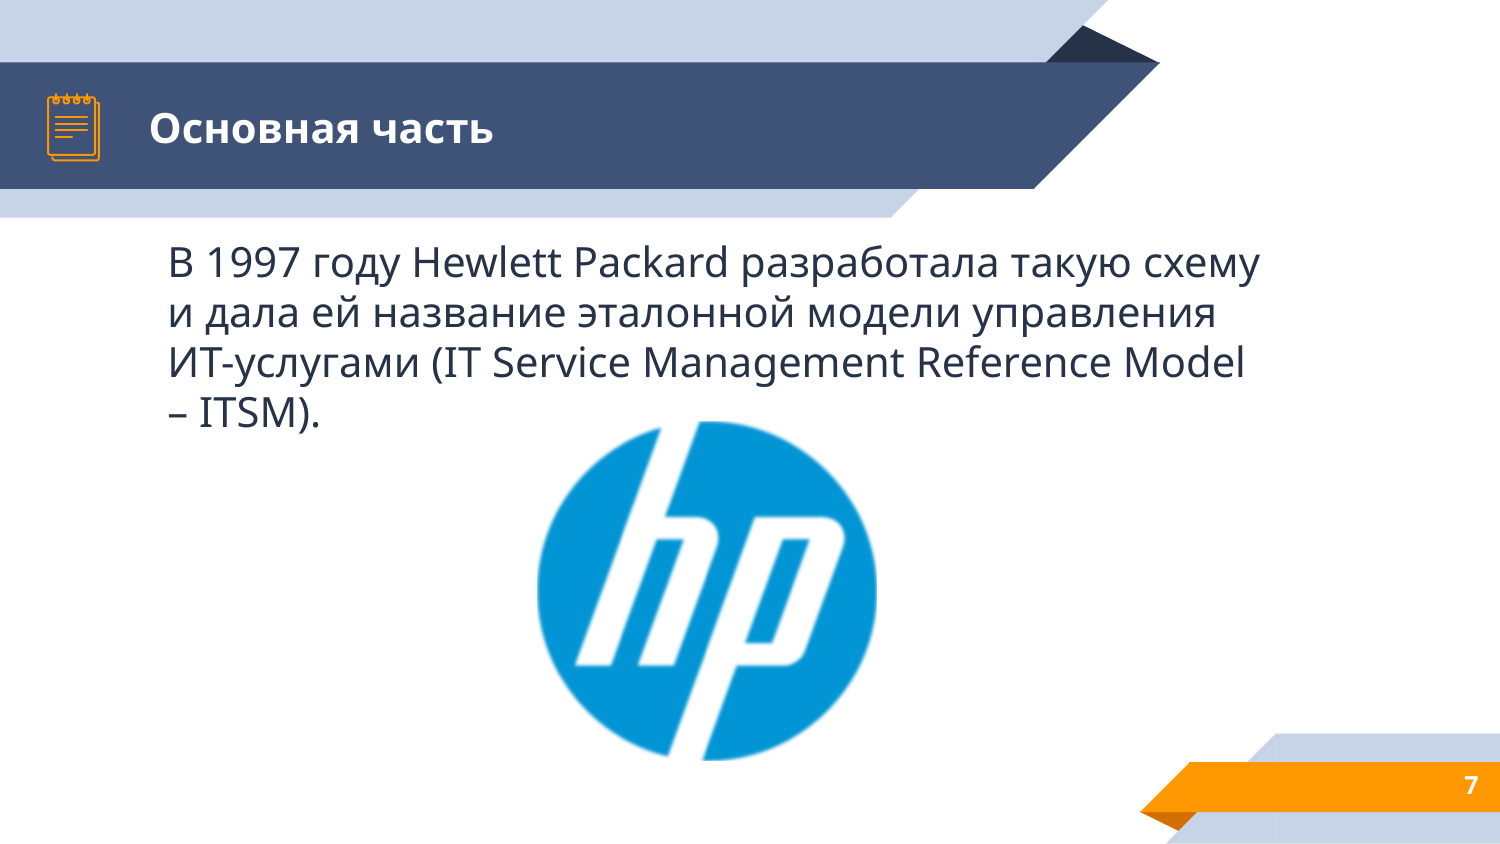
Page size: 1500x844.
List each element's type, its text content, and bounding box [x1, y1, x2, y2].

slide_number 7 [1249, 760, 1494, 813]
title Основная часть [133, 64, 997, 190]
list В 1997 году Hewlett Packard разработала такую схему и дала ей название эталонной модели управления ИТ-услугами (IT Service Management Reference Model – ITSM). [135, 221, 1284, 653]
picture [537, 421, 877, 762]
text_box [47, 93, 100, 161]
